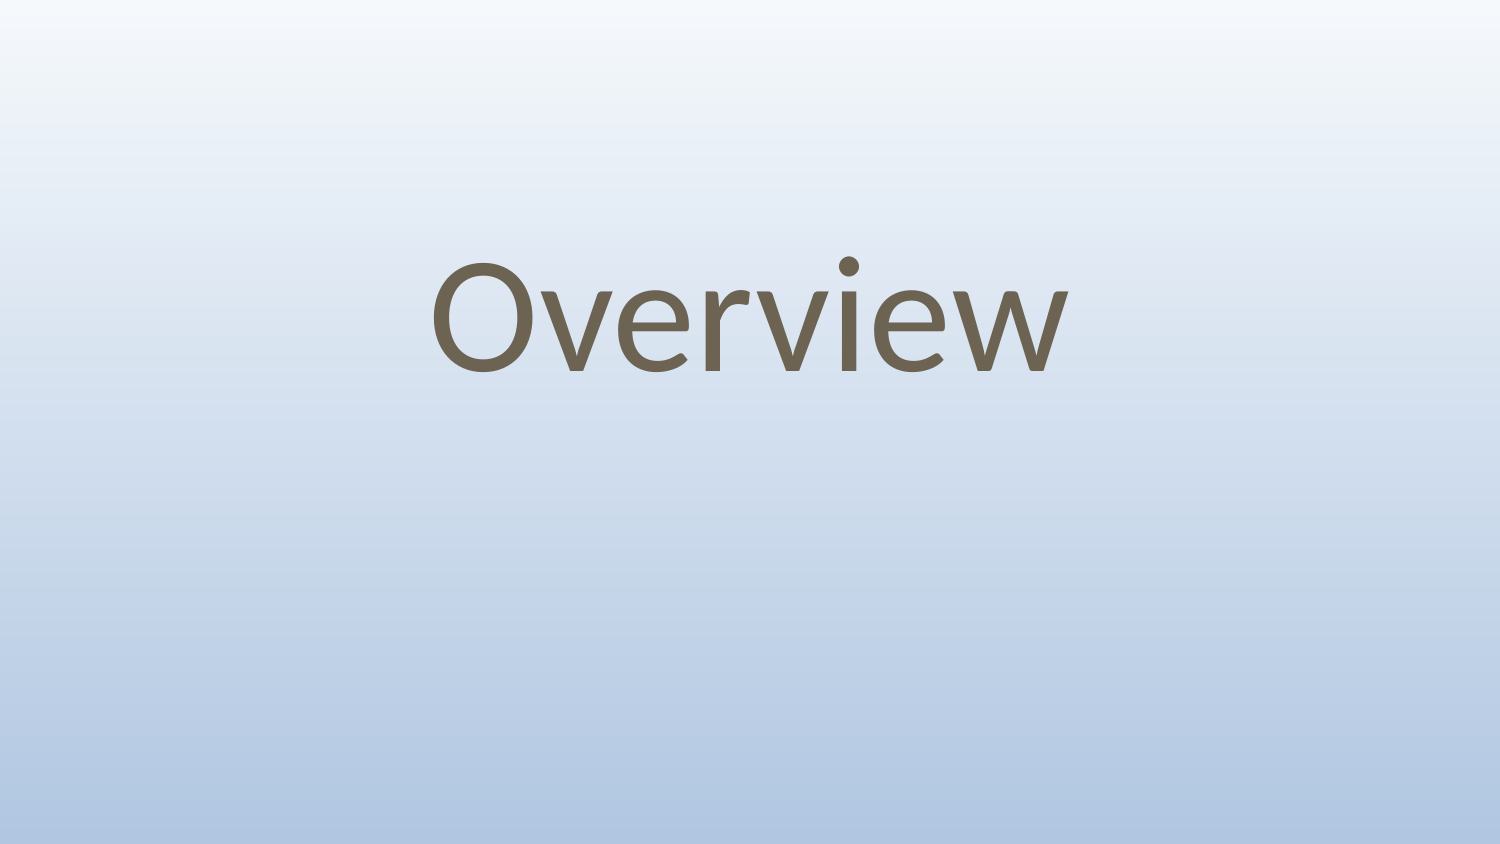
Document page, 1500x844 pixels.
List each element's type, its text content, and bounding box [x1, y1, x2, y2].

list Overview [75, 196, 1425, 754]
